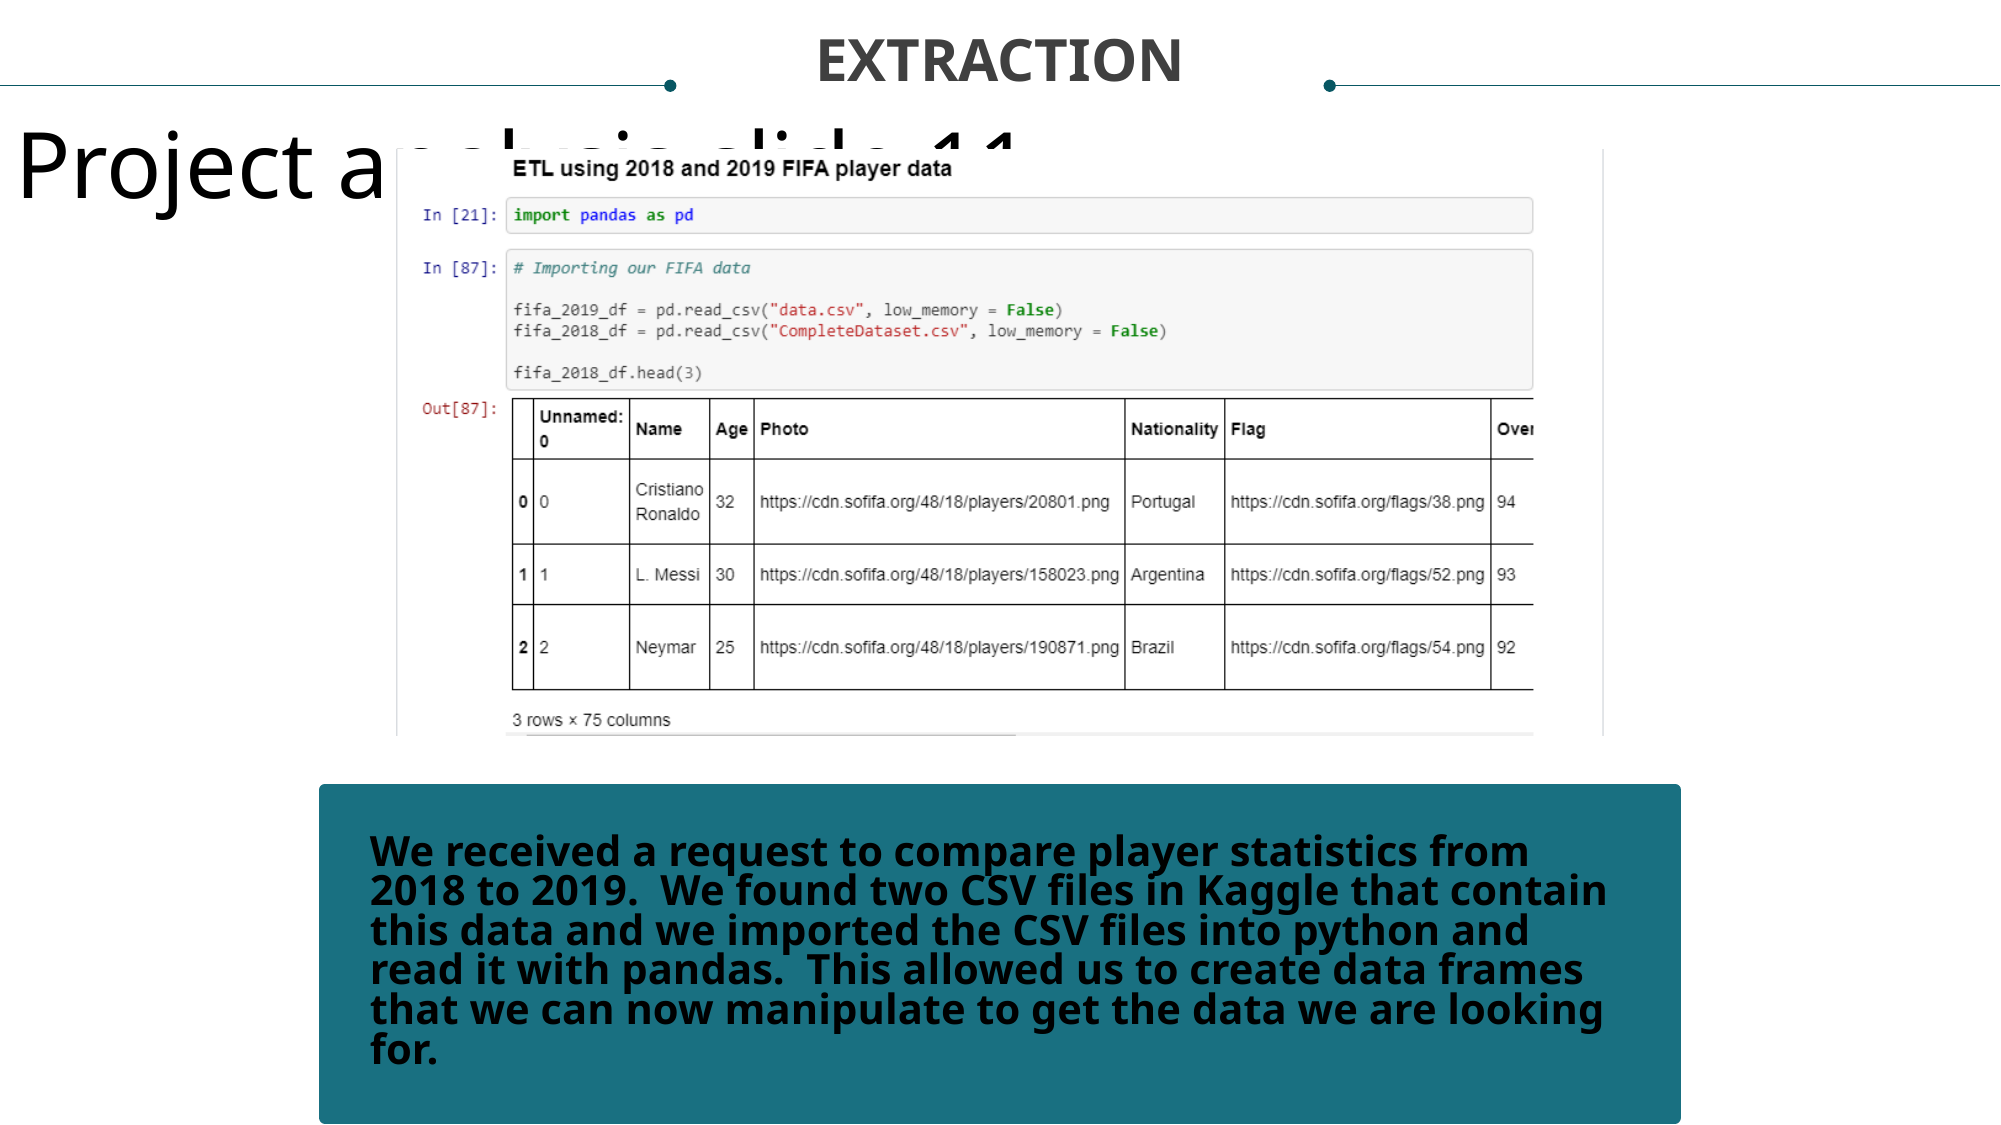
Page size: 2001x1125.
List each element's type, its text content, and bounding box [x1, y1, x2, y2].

picture [395, 149, 1605, 736]
text_box EXTRACTION [1725, 86, 1963, 95]
text_box We received a request to compare player statistics from 2018 to 2019. We found two CSV files in Kaggle that contain this data and we imported the CSV files into python and read it with pandas. This allowed us to create data frames that we can now manipulate to get the data we are looking for. [324, 790, 1675, 1118]
text_box EXTRACTION [37, 31, 1963, 85]
title Project analysis slide 11 [0, 59, 1725, 278]
